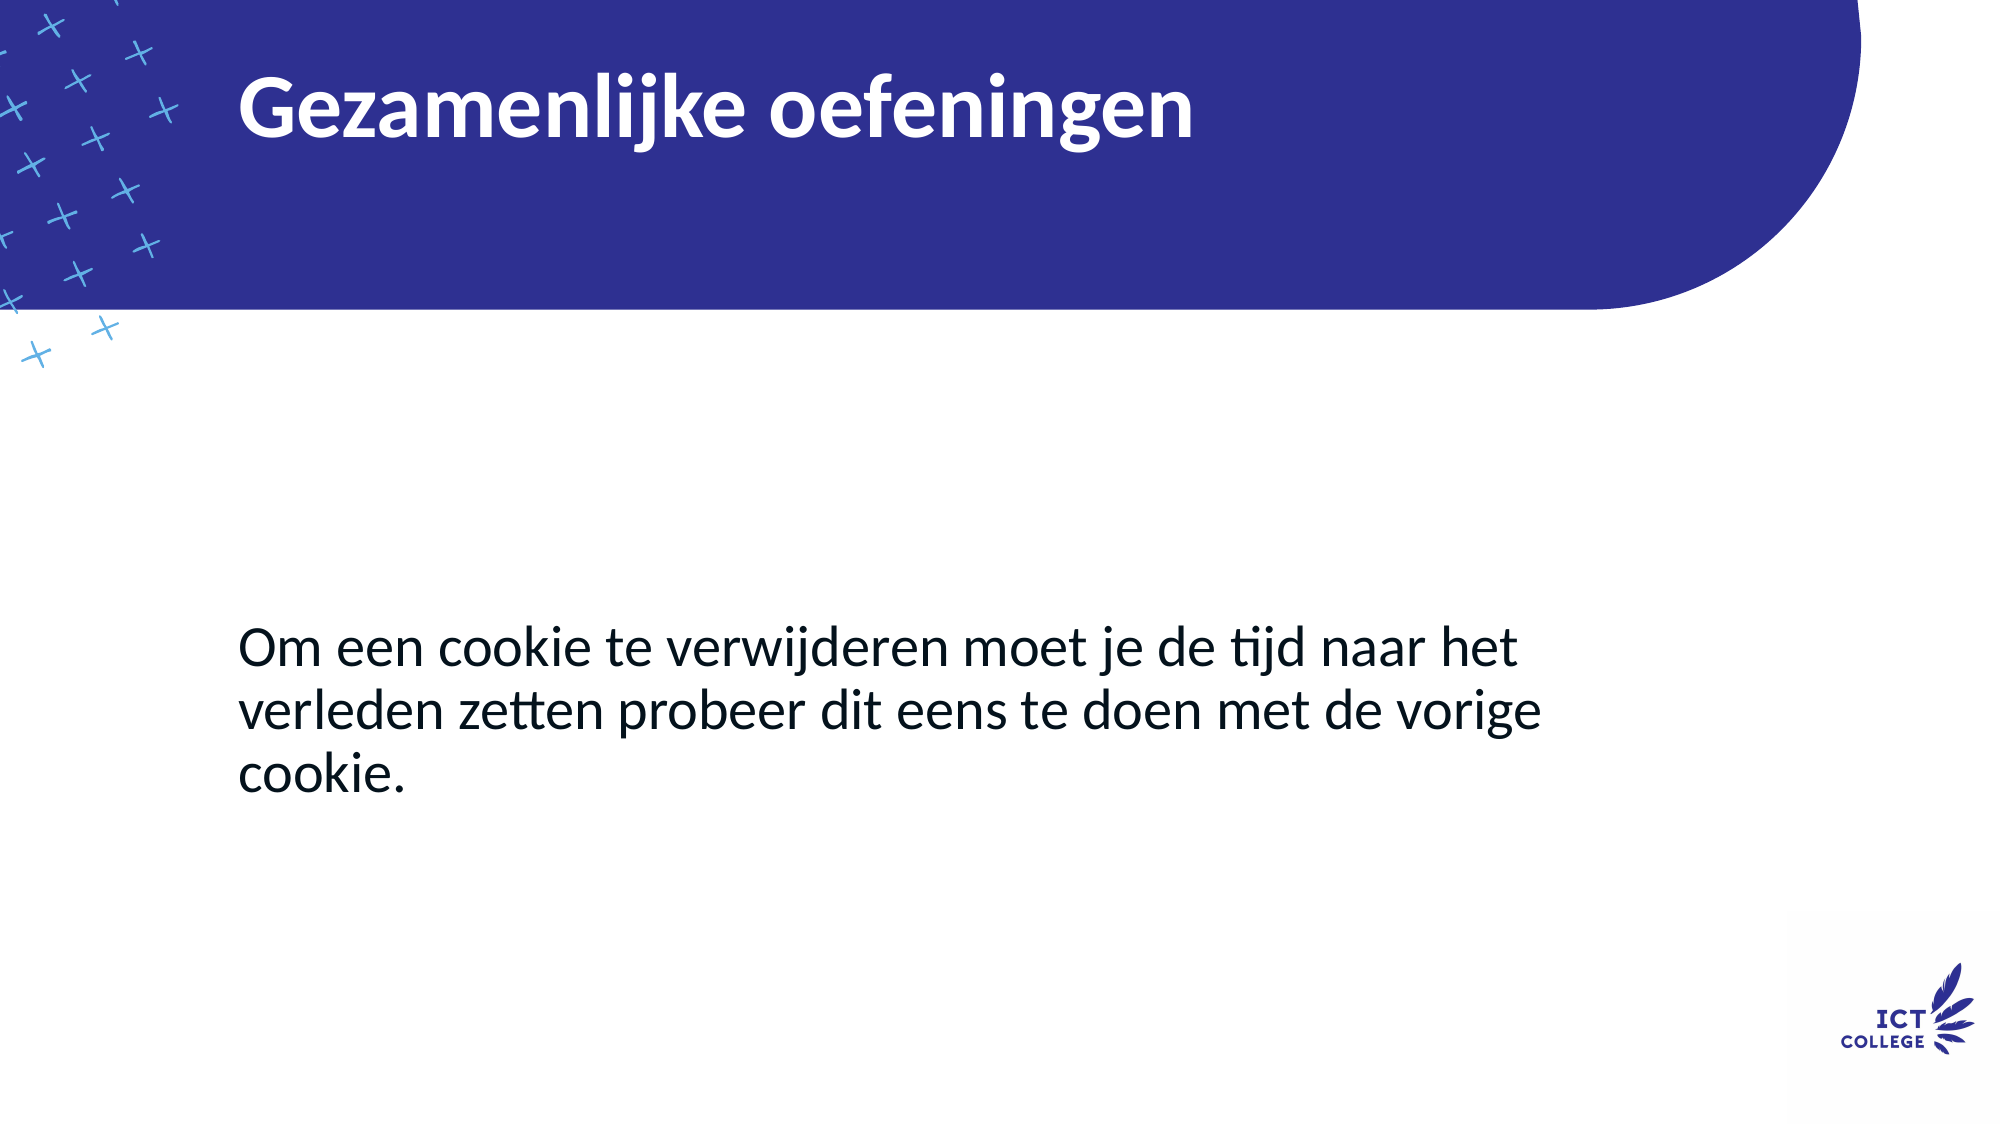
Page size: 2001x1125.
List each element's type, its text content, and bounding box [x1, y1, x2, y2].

title Gezamenlijke oefeningen [238, 46, 1579, 264]
picture [1787, 911, 2000, 1124]
list Om een cookie te verwijderen moet je de tijd naar het verleden zetten probeer dit eens te doen met de vorige cookie. [238, 378, 1579, 1044]
